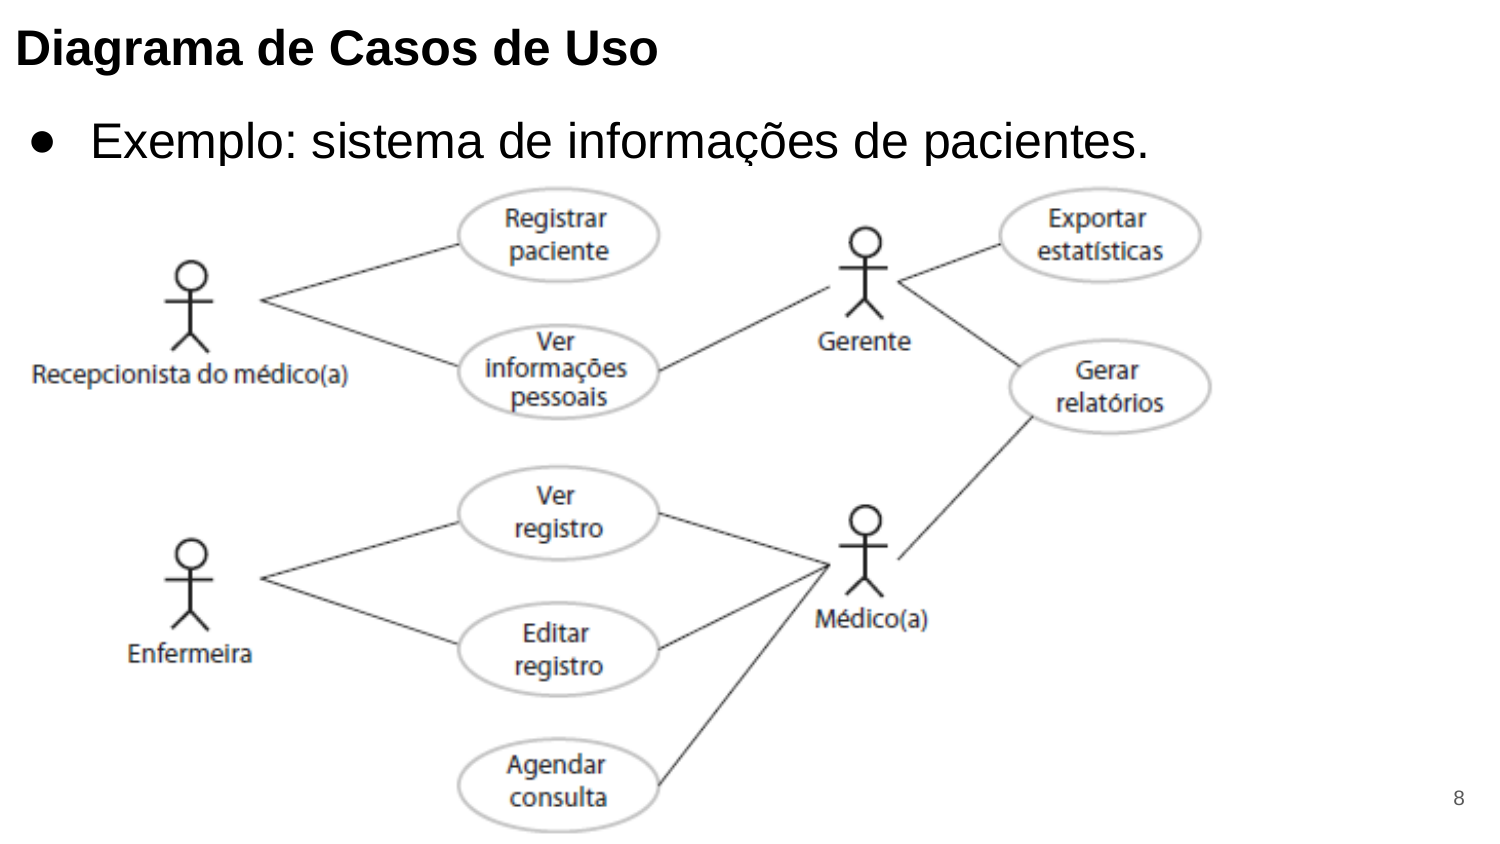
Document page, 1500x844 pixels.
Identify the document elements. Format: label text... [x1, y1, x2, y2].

list Exemplo: sistema de informações de pacientes. [0, 93, 1500, 241]
picture [0, 166, 1240, 844]
title Diagrama de Casos de Uso [0, 0, 1398, 93]
slide_number ‹#› [1389, 764, 1480, 830]
